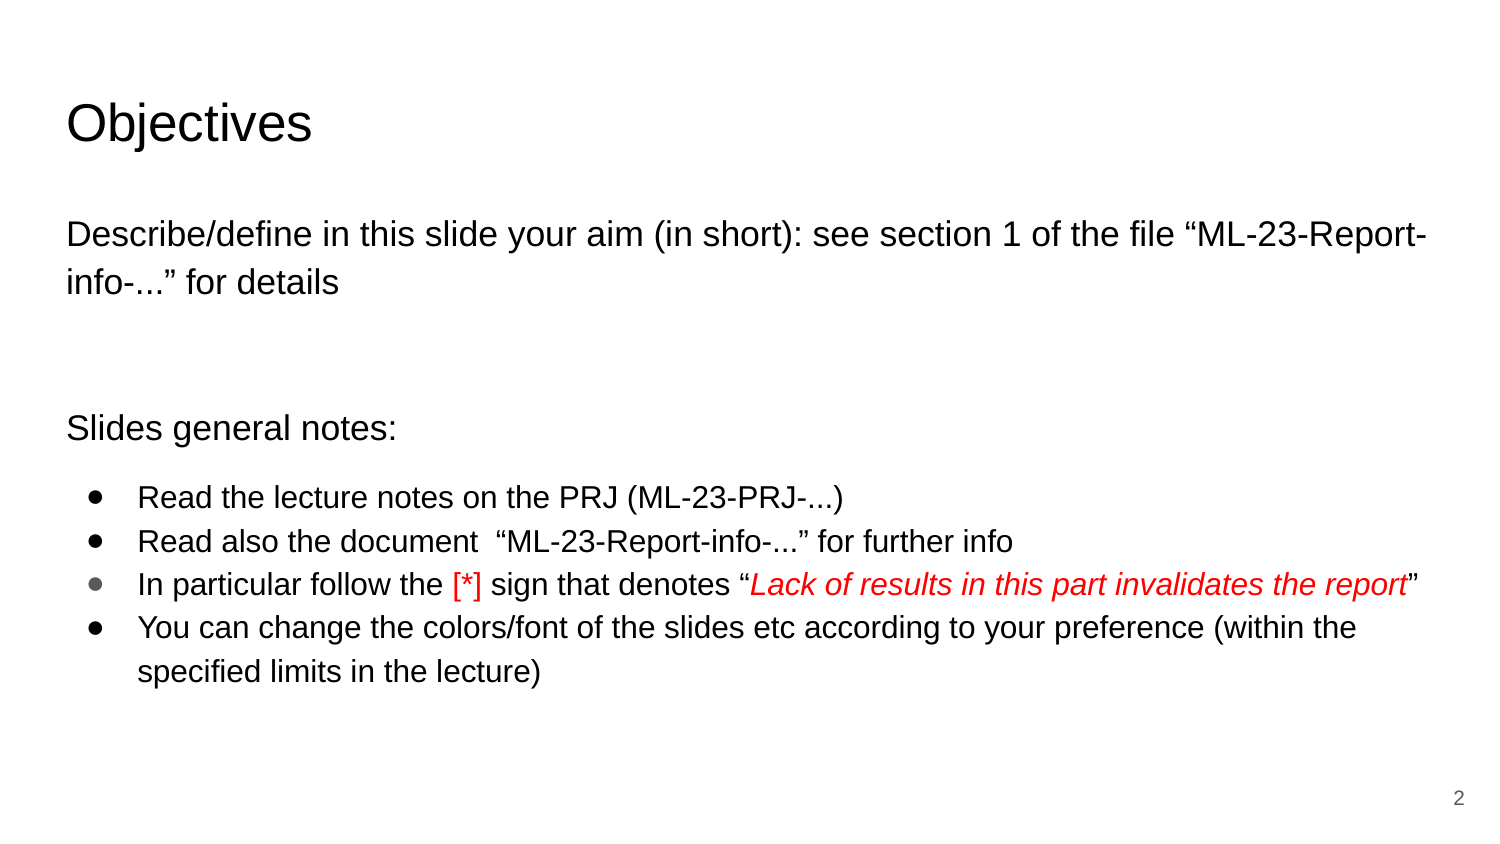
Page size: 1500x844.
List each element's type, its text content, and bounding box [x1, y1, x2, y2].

slide_number ‹#› [1389, 764, 1480, 830]
title Objectives [51, 72, 1449, 167]
list Describe/define in this slide your aim (in short): see section 1 of the file “ML-23-Report-info-...” for details Slides general notes: Read the lecture notes on the PRJ (ML-23-PRJ-...) Read also the document “ML-23-Report-info-...” for further info In particular follow the [*] sign that denotes “Lack of results in this part invalidates the report” You can change the colors/font of the slides etc according to your preference (within the specified limits in the lecture) [51, 189, 1449, 750]
